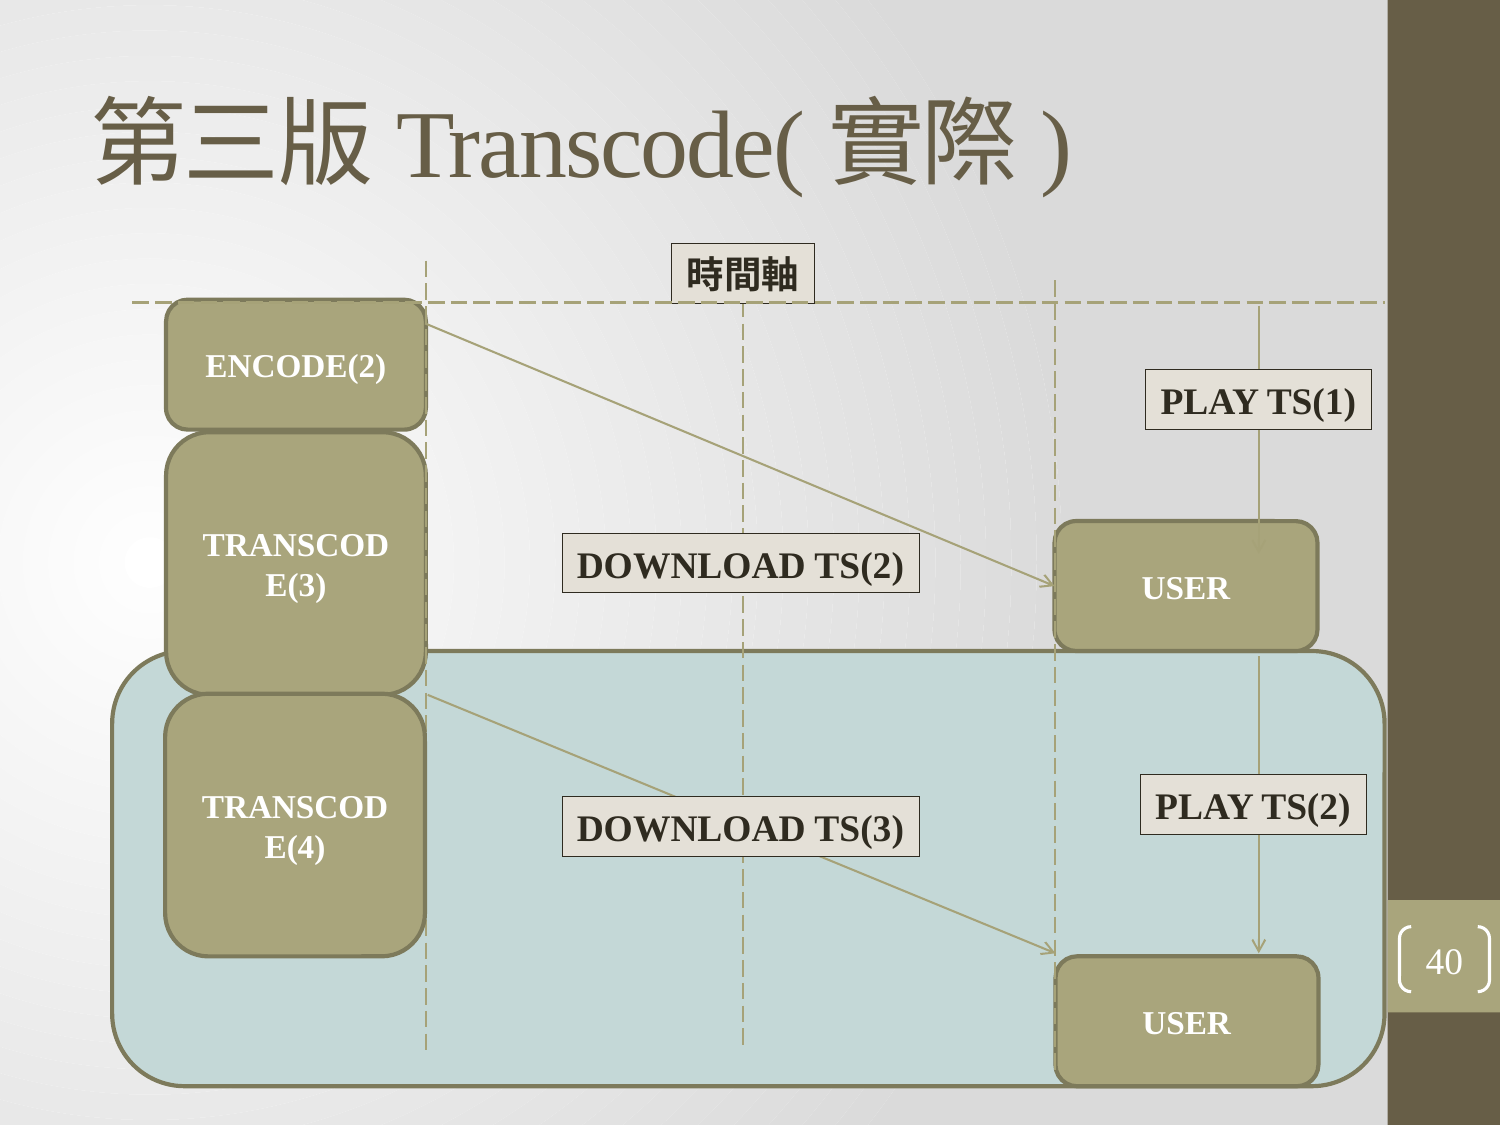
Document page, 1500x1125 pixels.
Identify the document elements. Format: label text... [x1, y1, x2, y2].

title 第三版Transcode(實際) [75, 45, 1325, 233]
text_box 時間軸 [671, 243, 815, 294]
text_box [754, 648, 1052, 687]
text_box PLAY TS(1) [1145, 369, 1255, 430]
text_box TRANSCODE(3) [163, 430, 422, 694]
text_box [437, 322, 1052, 587]
text_box ENCODE(2) [163, 309, 422, 432]
text_box USER [1055, 954, 1321, 1089]
slide_number 40 [1397, 925, 1492, 994]
text_box [1067, 652, 1258, 956]
text_box PLAY TS(1) [1270, 369, 1372, 430]
text_box [437, 648, 739, 687]
text_box [110, 652, 1074, 1089]
text_box PLAY TS(2) [1140, 774, 1255, 835]
text_box TRANSCODE(4) [163, 691, 422, 959]
text_box [1268, 648, 1387, 1089]
text_box PLAY TS(2) [1270, 774, 1367, 835]
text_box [437, 694, 1052, 954]
text_box USER [1067, 518, 1320, 654]
